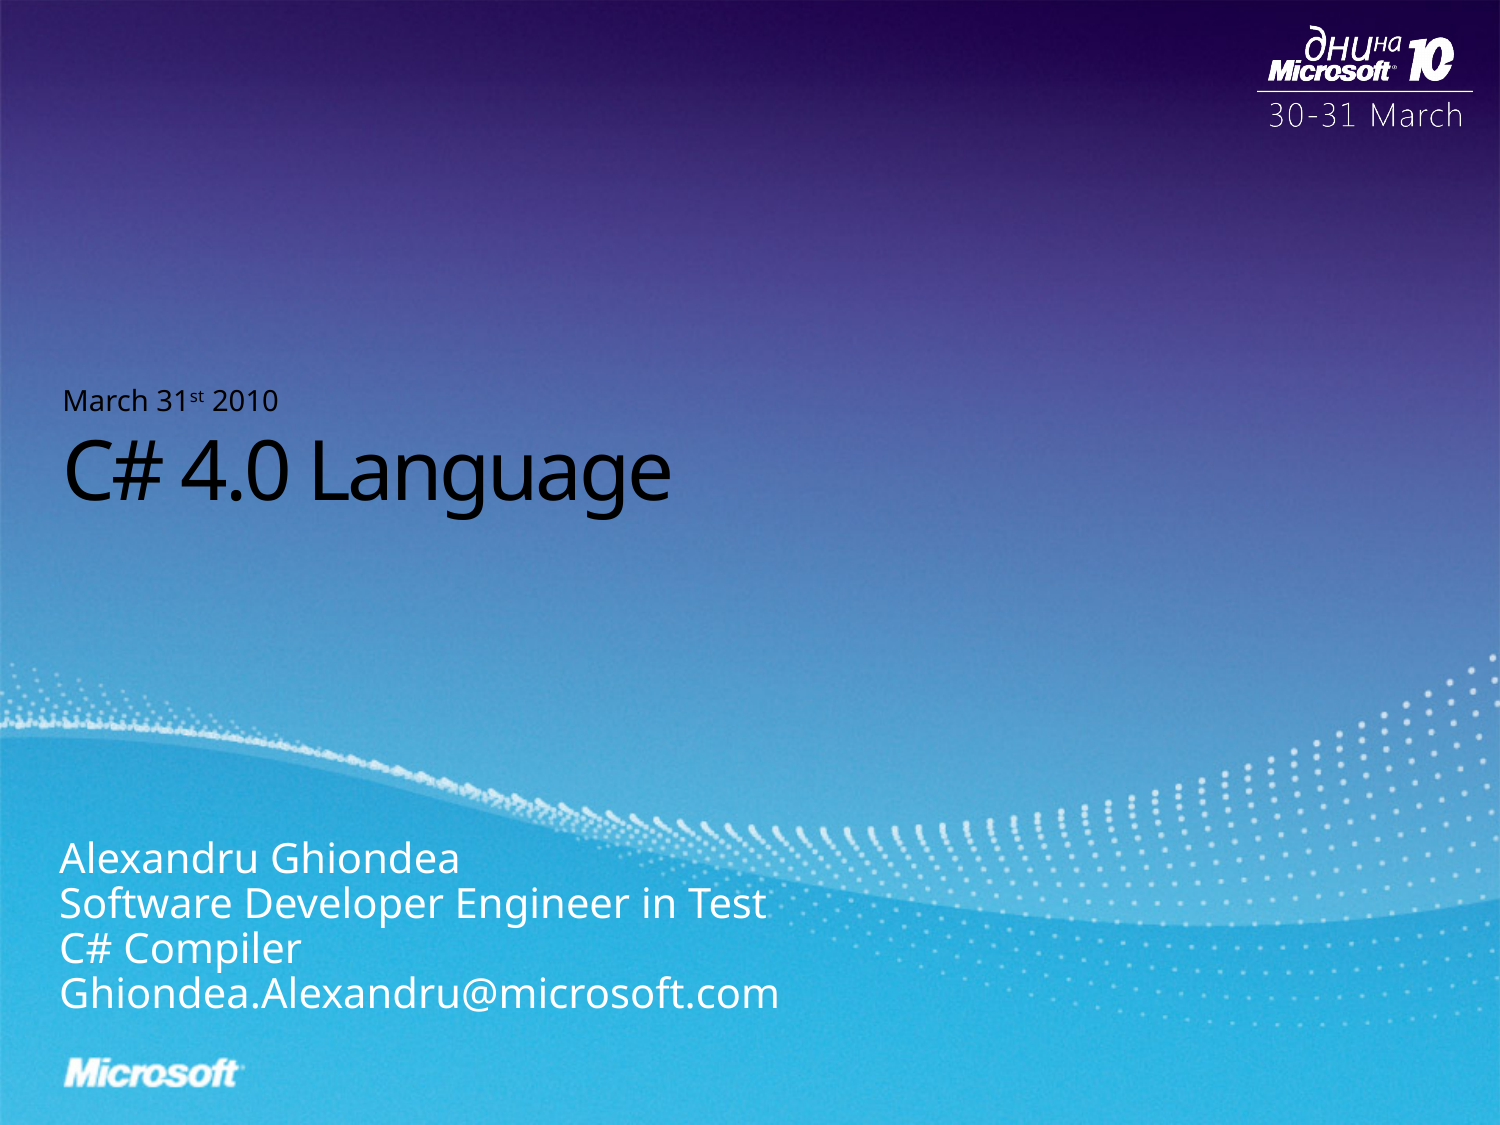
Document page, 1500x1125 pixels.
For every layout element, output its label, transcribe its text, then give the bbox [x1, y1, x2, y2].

picture [0, 0, 1500, 1125]
text_box Alexandru Ghiondea Software Developer Engineer in Test C# Compiler Ghiondea.Alexandru@microsoft.com [59, 837, 1320, 1038]
list March 31st 2010 [62, 386, 431, 419]
title C# 4.0 Language [62, 428, 1323, 517]
